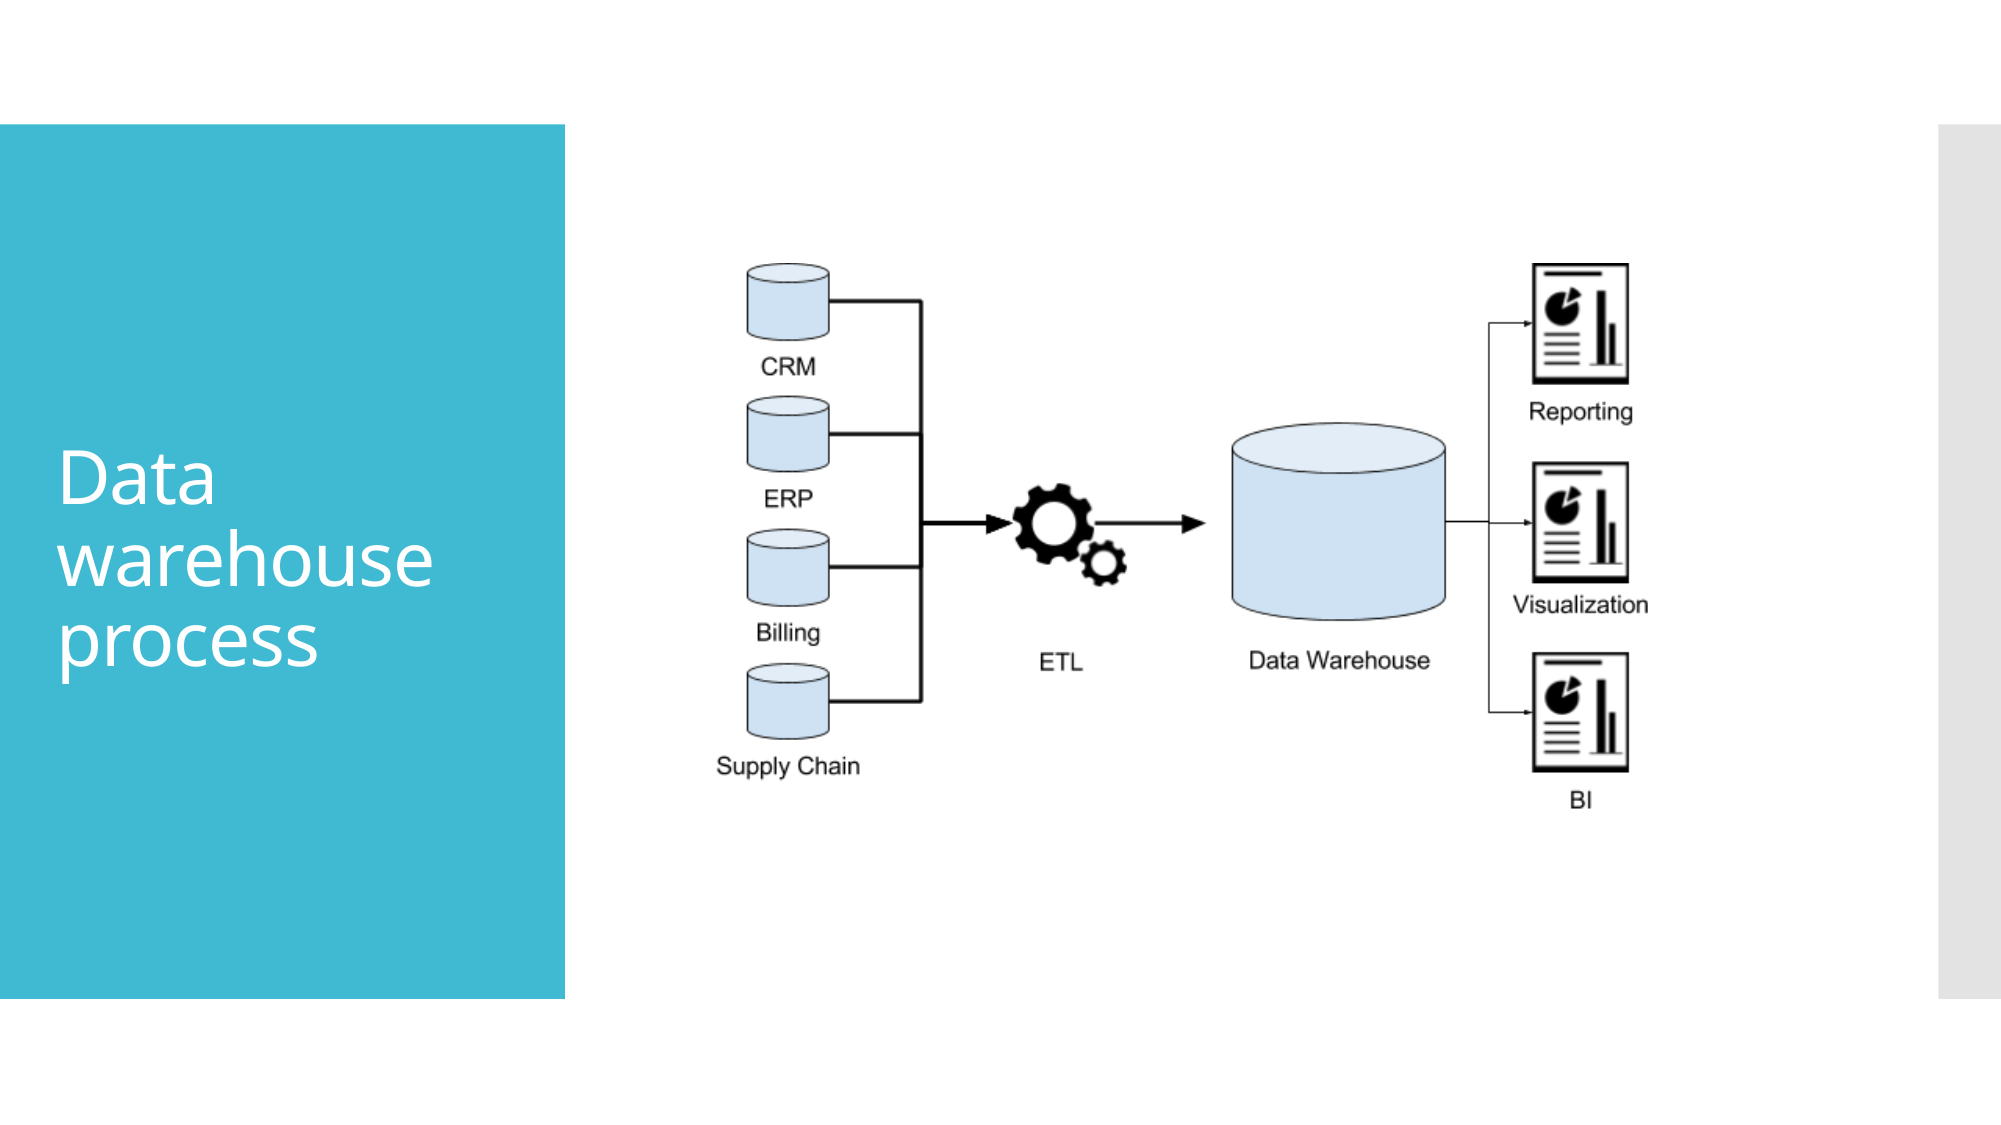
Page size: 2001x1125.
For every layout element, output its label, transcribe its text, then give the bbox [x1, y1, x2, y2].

title Data warehouse process [41, 184, 525, 940]
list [697, 263, 1673, 827]
